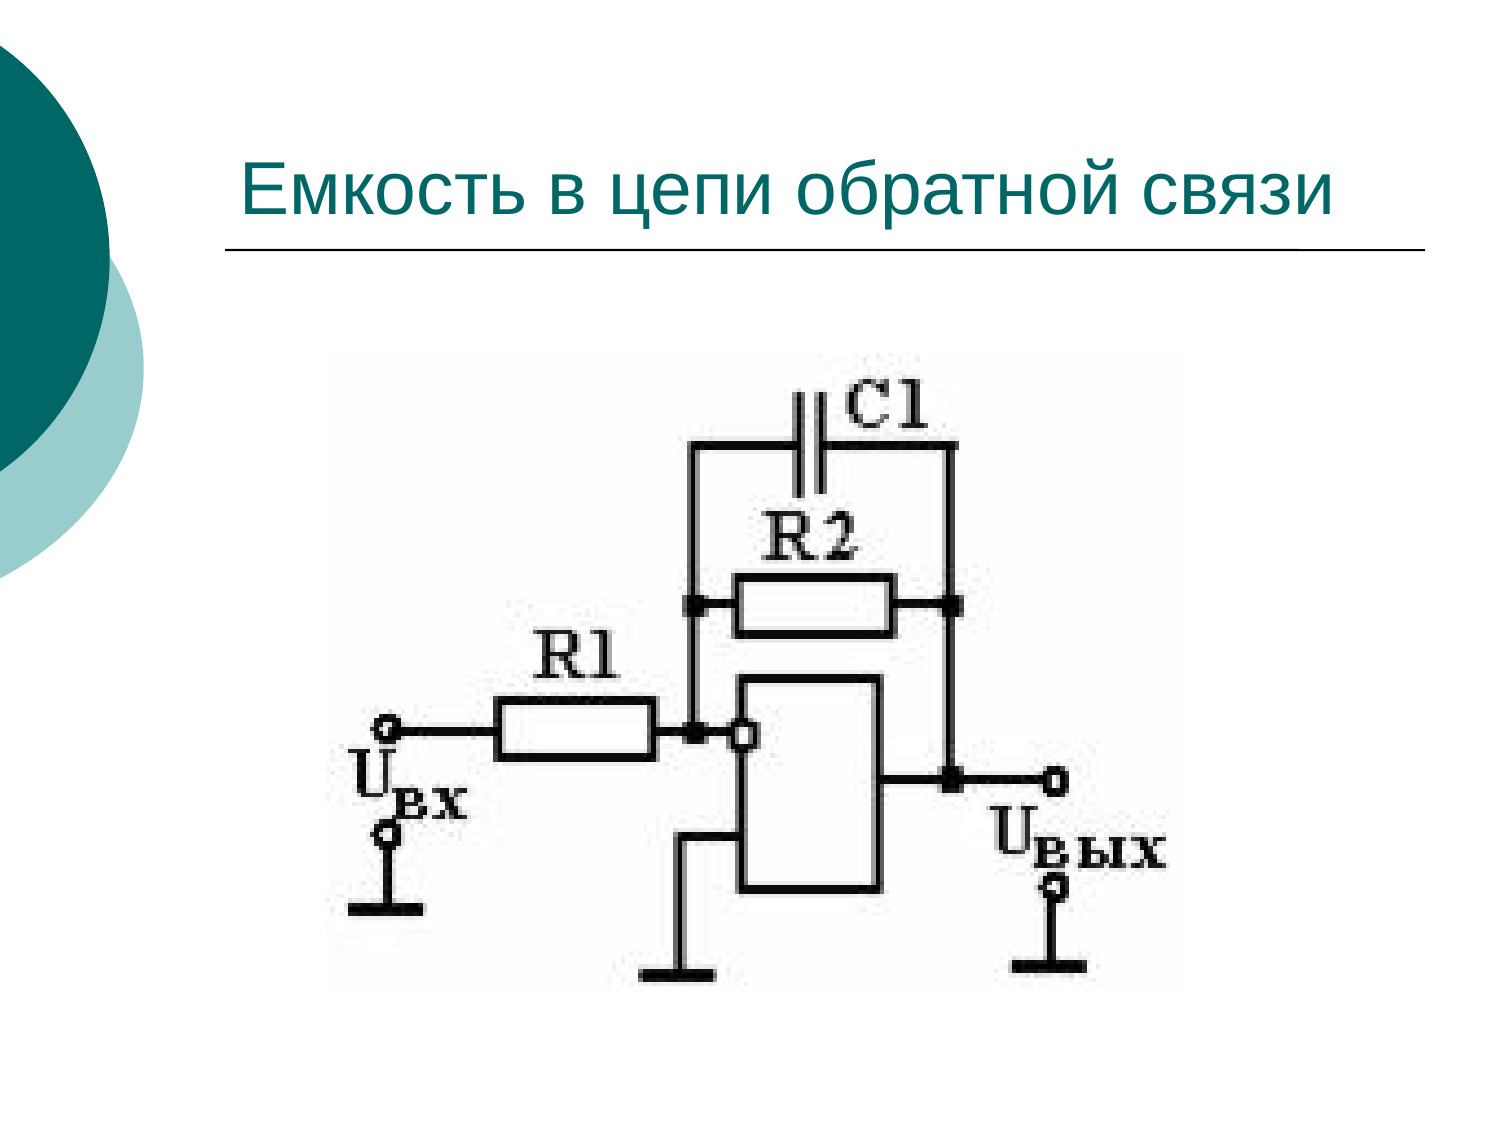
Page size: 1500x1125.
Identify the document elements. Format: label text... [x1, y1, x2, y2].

title Емкость в цепи обратной связи [224, 49, 1425, 237]
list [265, 349, 1184, 1000]
